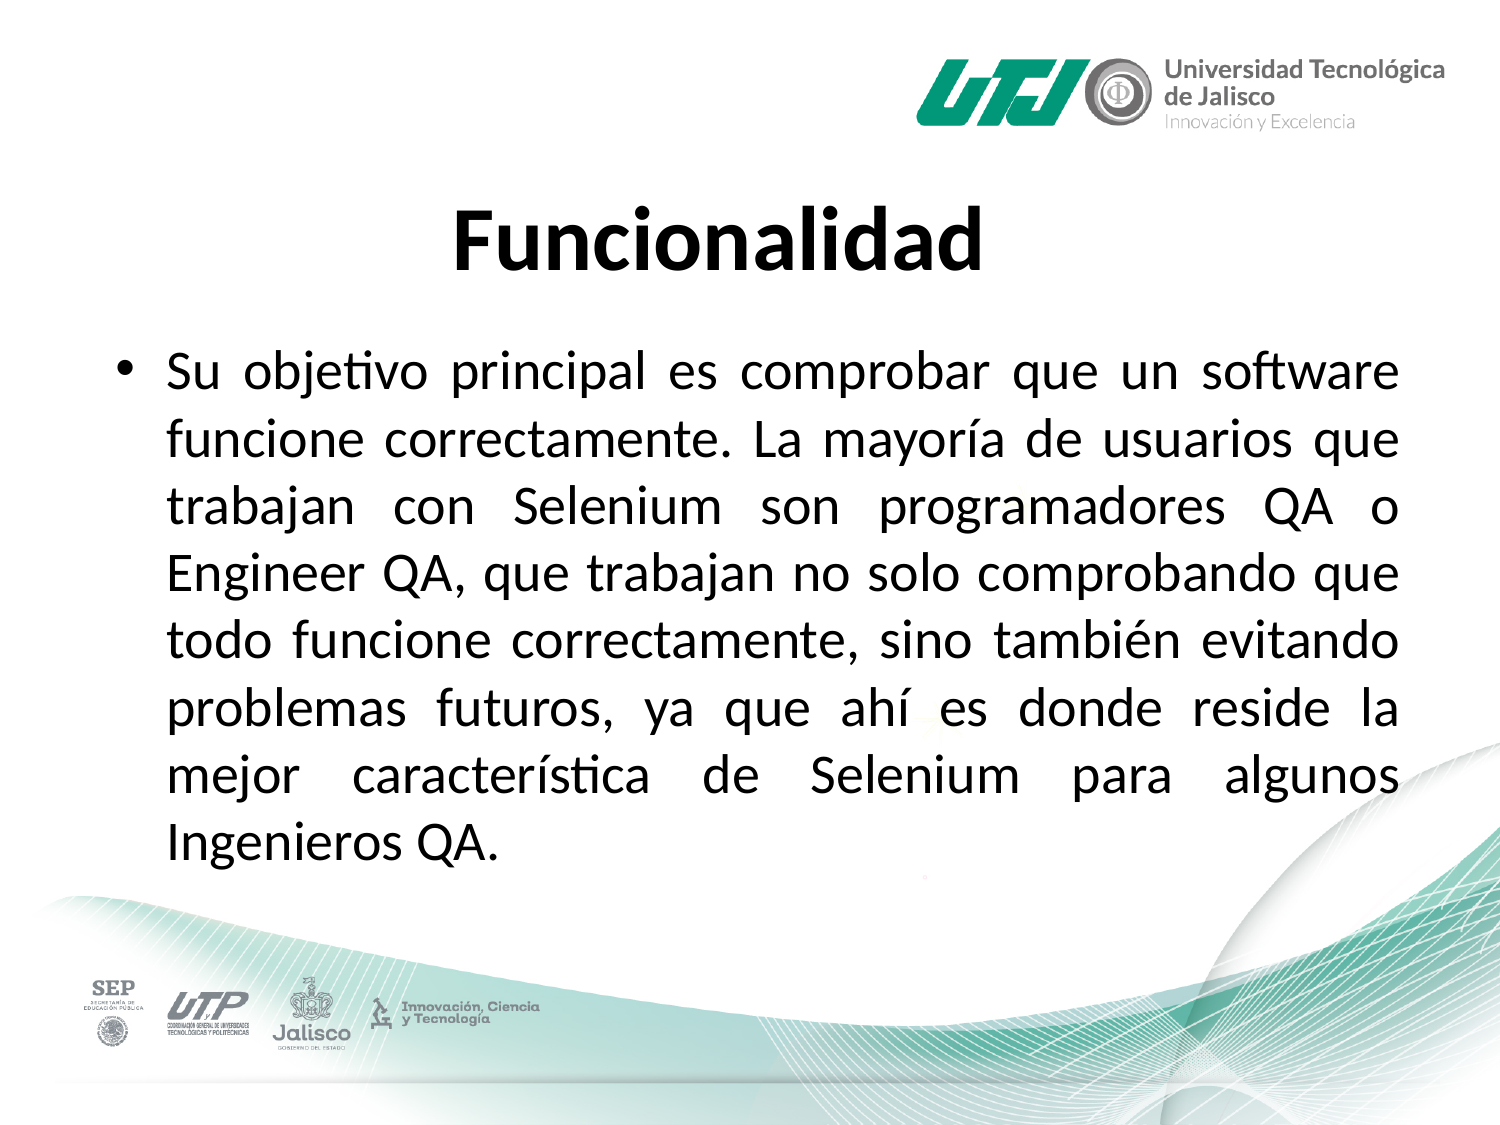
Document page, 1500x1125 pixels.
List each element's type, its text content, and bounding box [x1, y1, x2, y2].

picture [0, 0, 1500, 1125]
list Su objetivo principal es comprobar que un software funcione correctamente. La mayoría de usuarios que trabajan con Selenium son programadores QA o Engineer QA, que trabajan no solo comprobando que todo funcione correctamente, sino también evitando problemas futuros, ya que ahí es donde reside la mejor característica de Selenium para algunos Ingenieros QA. [100, 326, 1417, 885]
title Funcionalidad [171, 140, 1268, 326]
